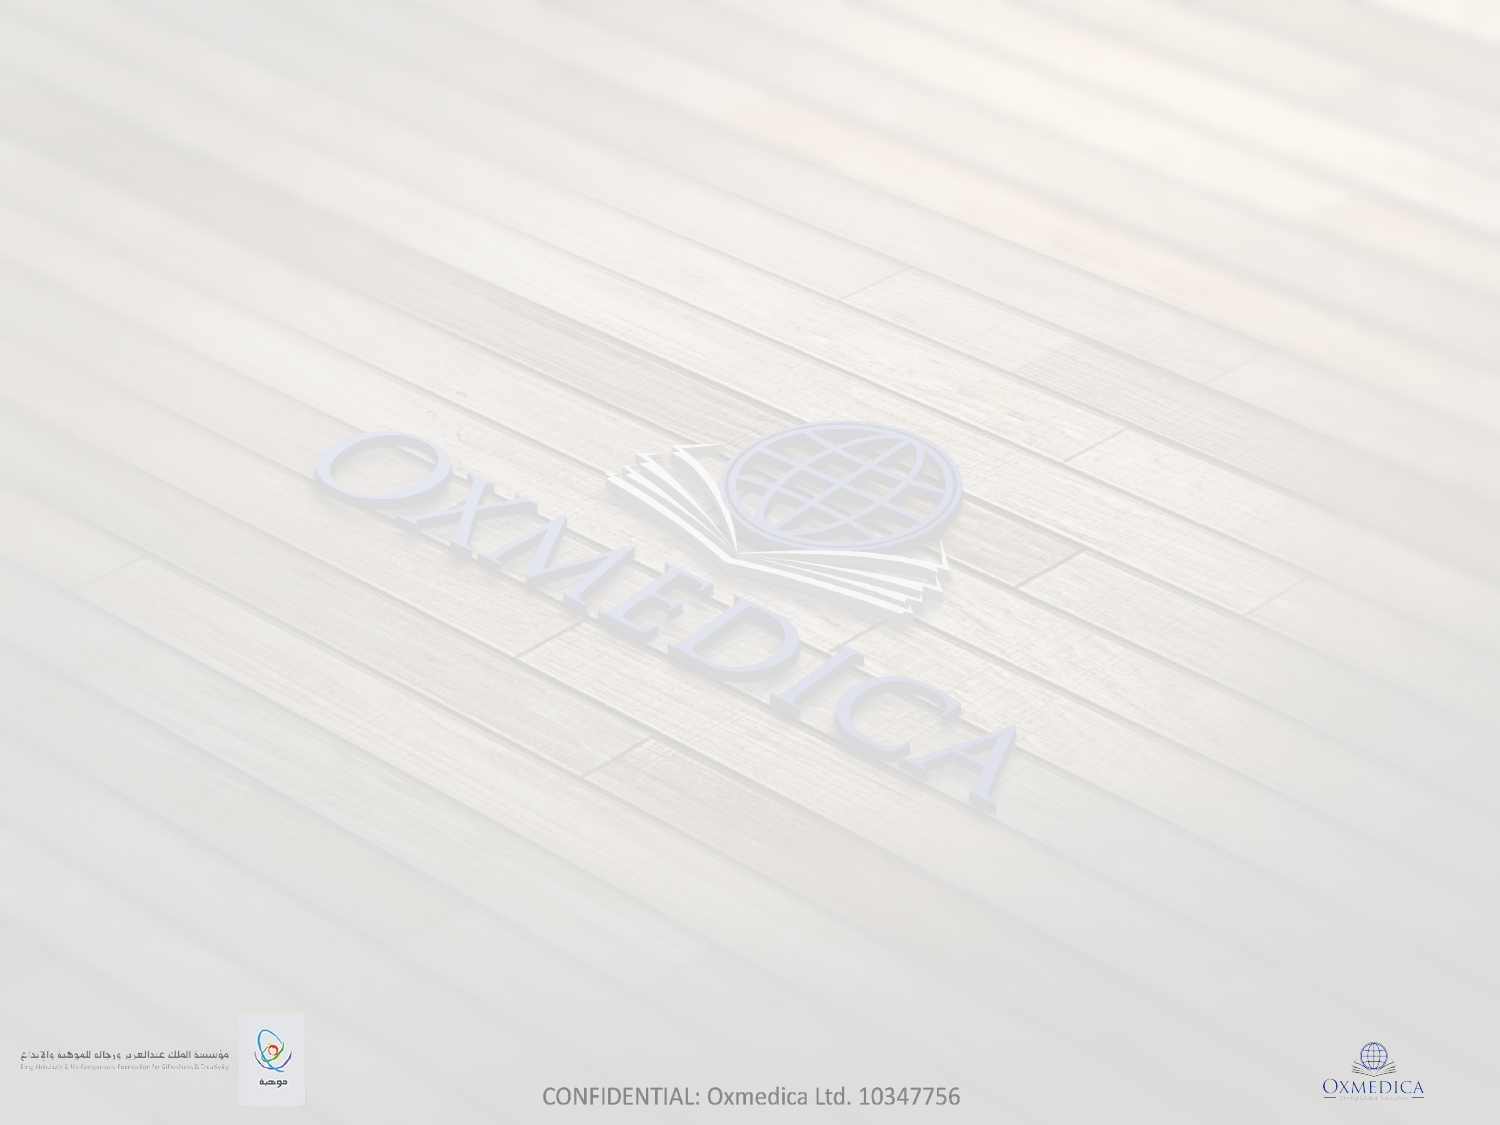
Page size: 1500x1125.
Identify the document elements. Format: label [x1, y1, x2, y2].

picture [512, 1066, 988, 1125]
picture [6, 1013, 306, 1107]
picture [1323, 1042, 1425, 1101]
